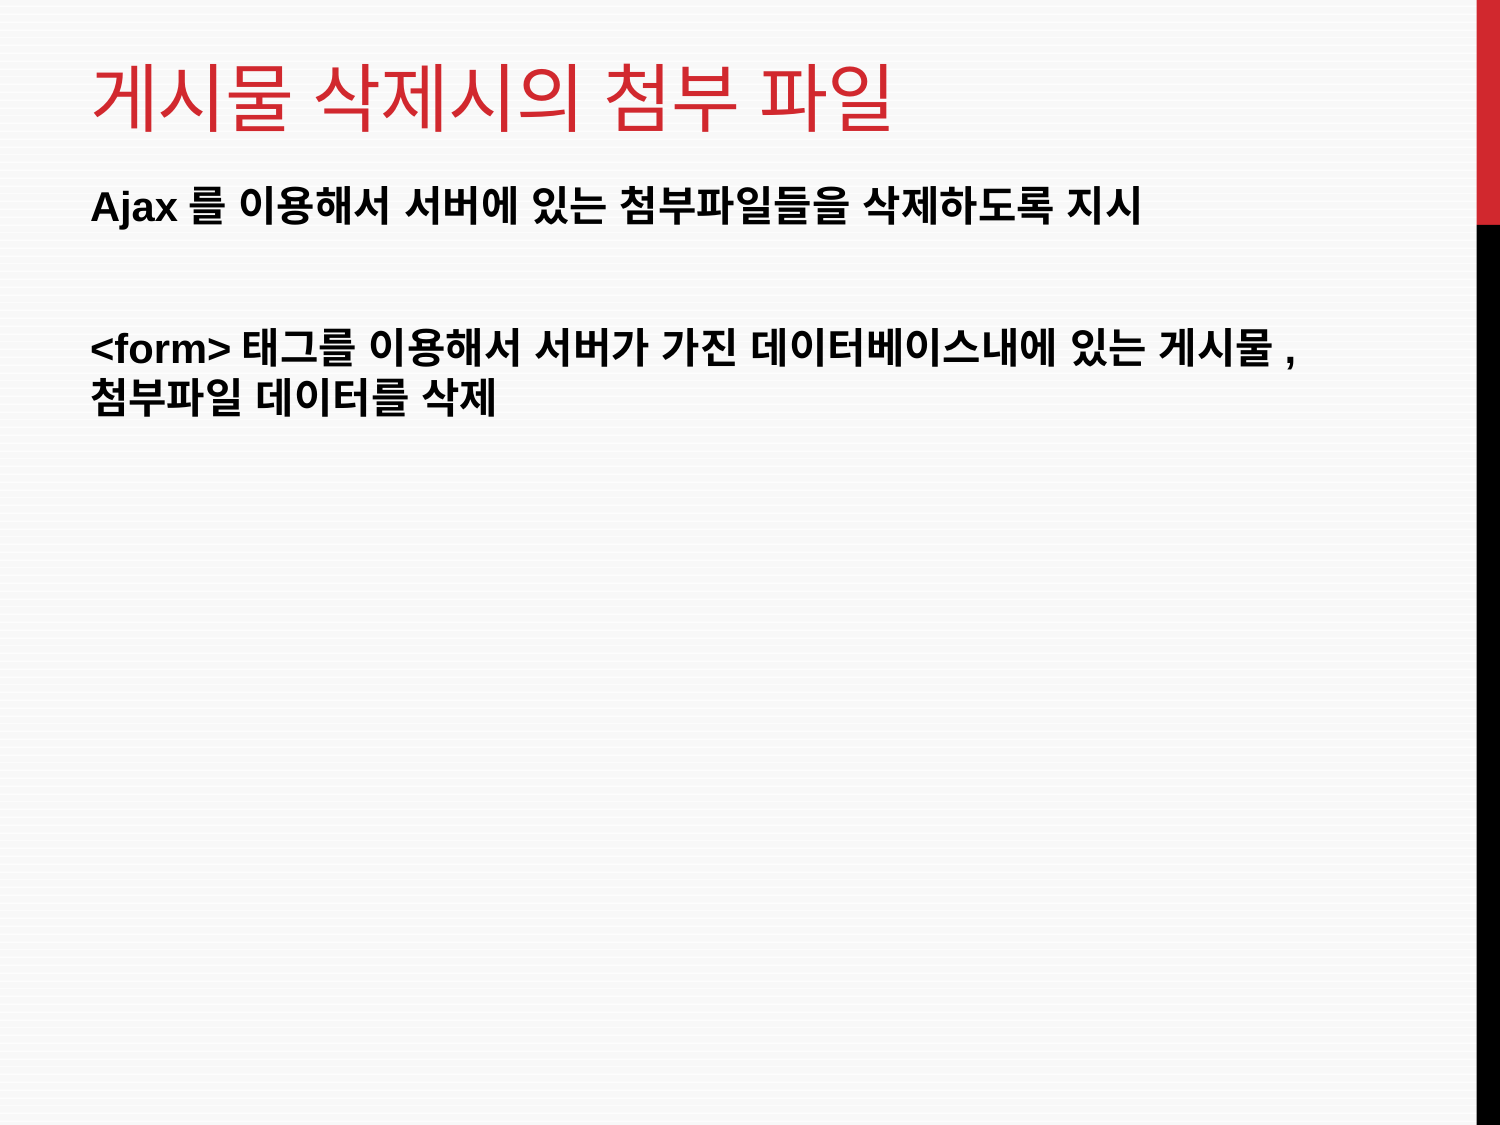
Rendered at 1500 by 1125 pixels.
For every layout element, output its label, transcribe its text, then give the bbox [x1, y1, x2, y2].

title 게시물 삭제시의 첨부 파일 [75, 25, 1329, 149]
list Ajax를 이용해서 서버에 있는 첨부파일들을 삭제하도록 지시 <form>태그를 이용해서 서버가 가진 데이터베이스내에 있는 게시물, 첨부파일 데이터를 삭제 [75, 172, 1325, 1005]
